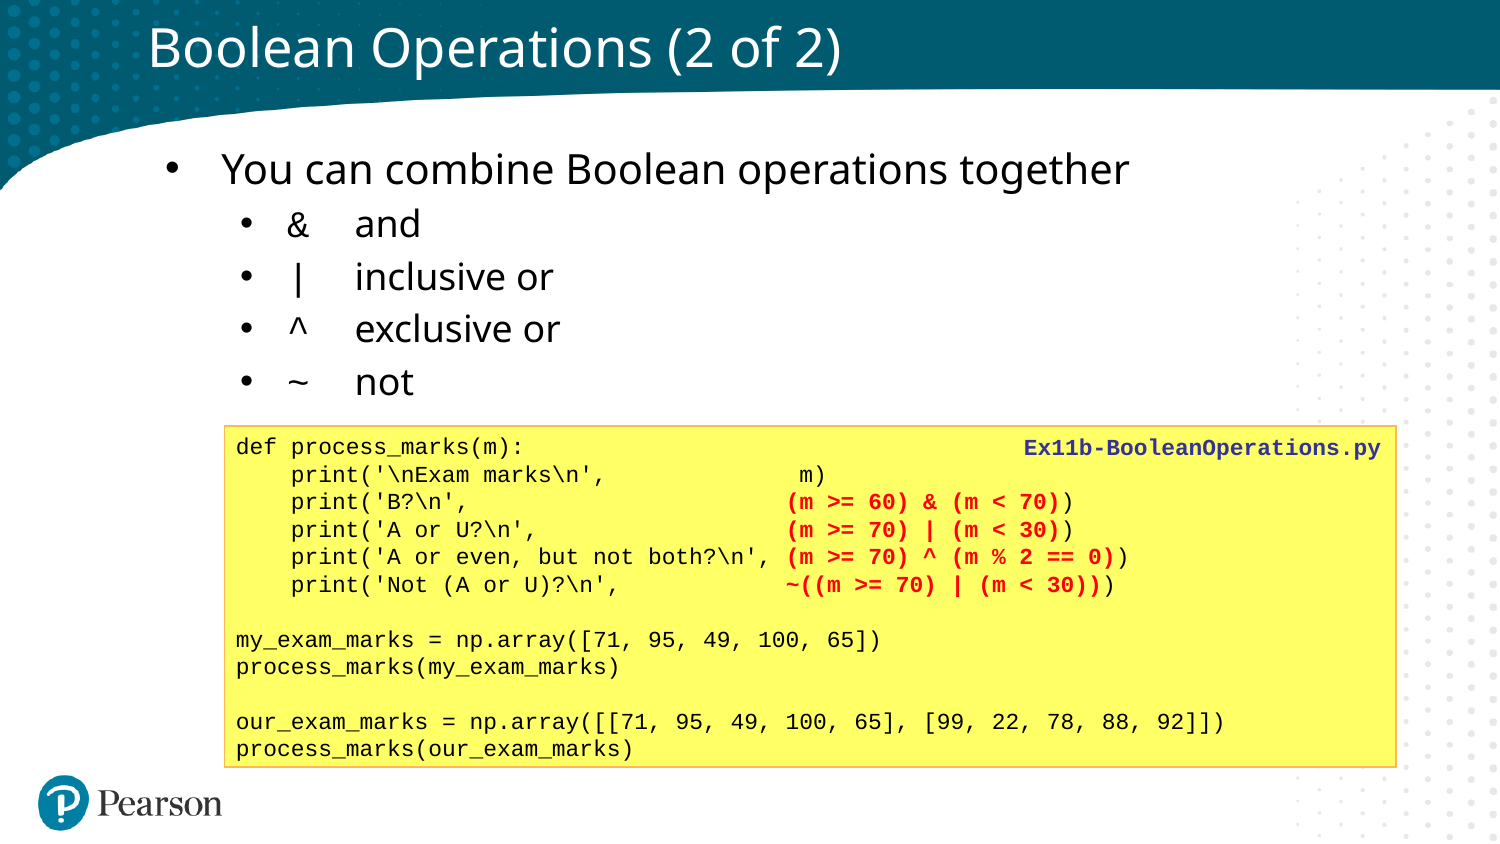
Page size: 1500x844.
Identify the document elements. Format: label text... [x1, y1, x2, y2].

picture [0, 90, 1500, 844]
list You can combine Boolean operations together & and | inclusive or ^ exclusive or ~ not [150, 135, 1467, 785]
text_box Ex11b-BooleanOperations.py [999, 424, 1396, 468]
text_box def process_marks(m): print('\nExam marks\n', m) print('B?\n', (m >= 60) & (m < 70)) print('A or U?\n', (m >= 70) | (m < 30)) print('A or even, but not both?\n', (m >= 70) ^ (m % 2 == 0)) print('Not (A or U)?\n', ~((m >= 70) | (m < 30))) my_exam_marks = np.array([71, 95, 49, 100, 65]) process_marks(my_exam_marks) our_exam_marks = np.array([[71, 95, 49, 100, 65], [99, 22, 78, 88, 92]]) process_marks(our_exam_marks) [224, 426, 1397, 767]
title Boolean Operations (2 of 2) [132, 6, 1371, 98]
